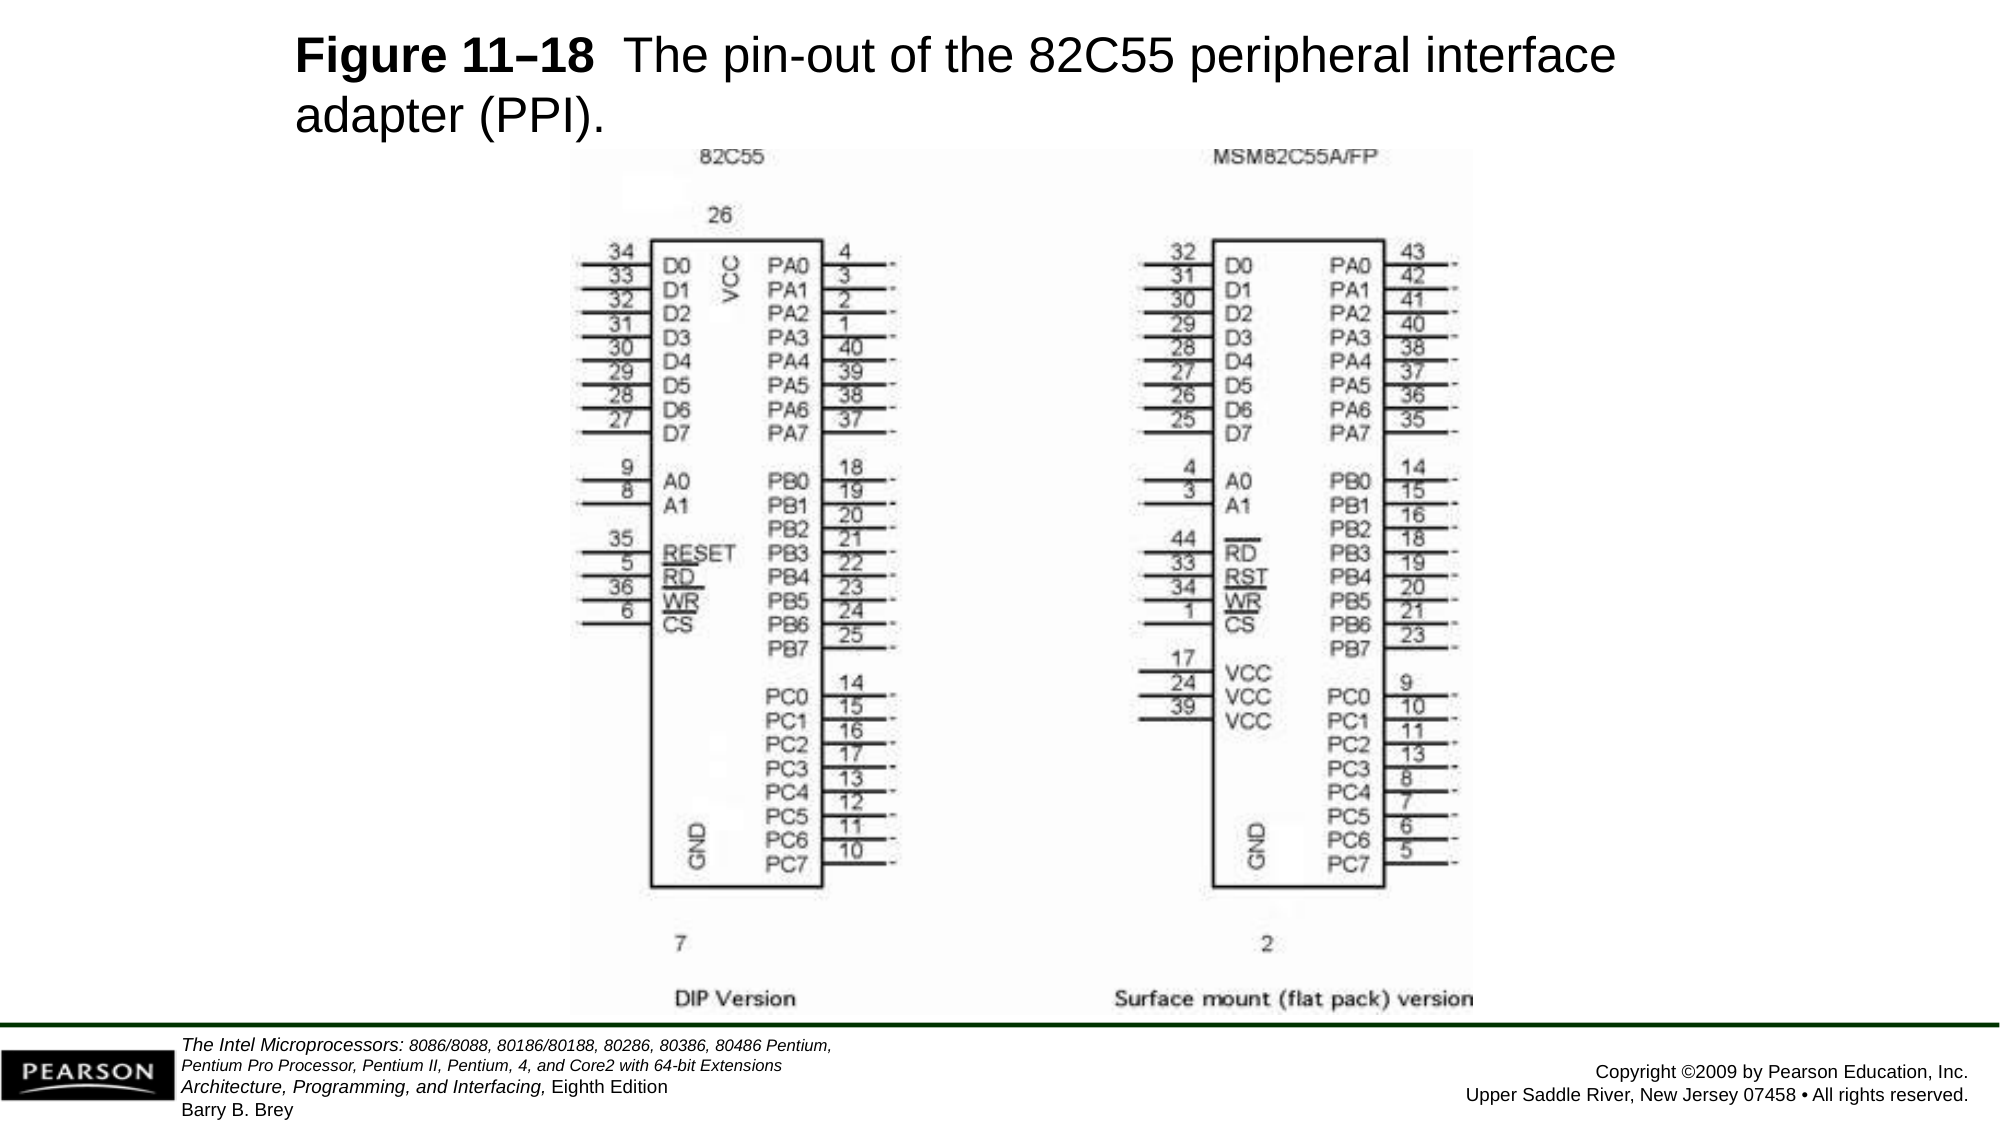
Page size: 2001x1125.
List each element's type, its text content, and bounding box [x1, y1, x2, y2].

picture [0, 1049, 177, 1102]
picture [570, 149, 1473, 1015]
title Figure 11–18 The pin-out of the 82C55 peripheral interface adapter (PPI). [279, 14, 1743, 203]
